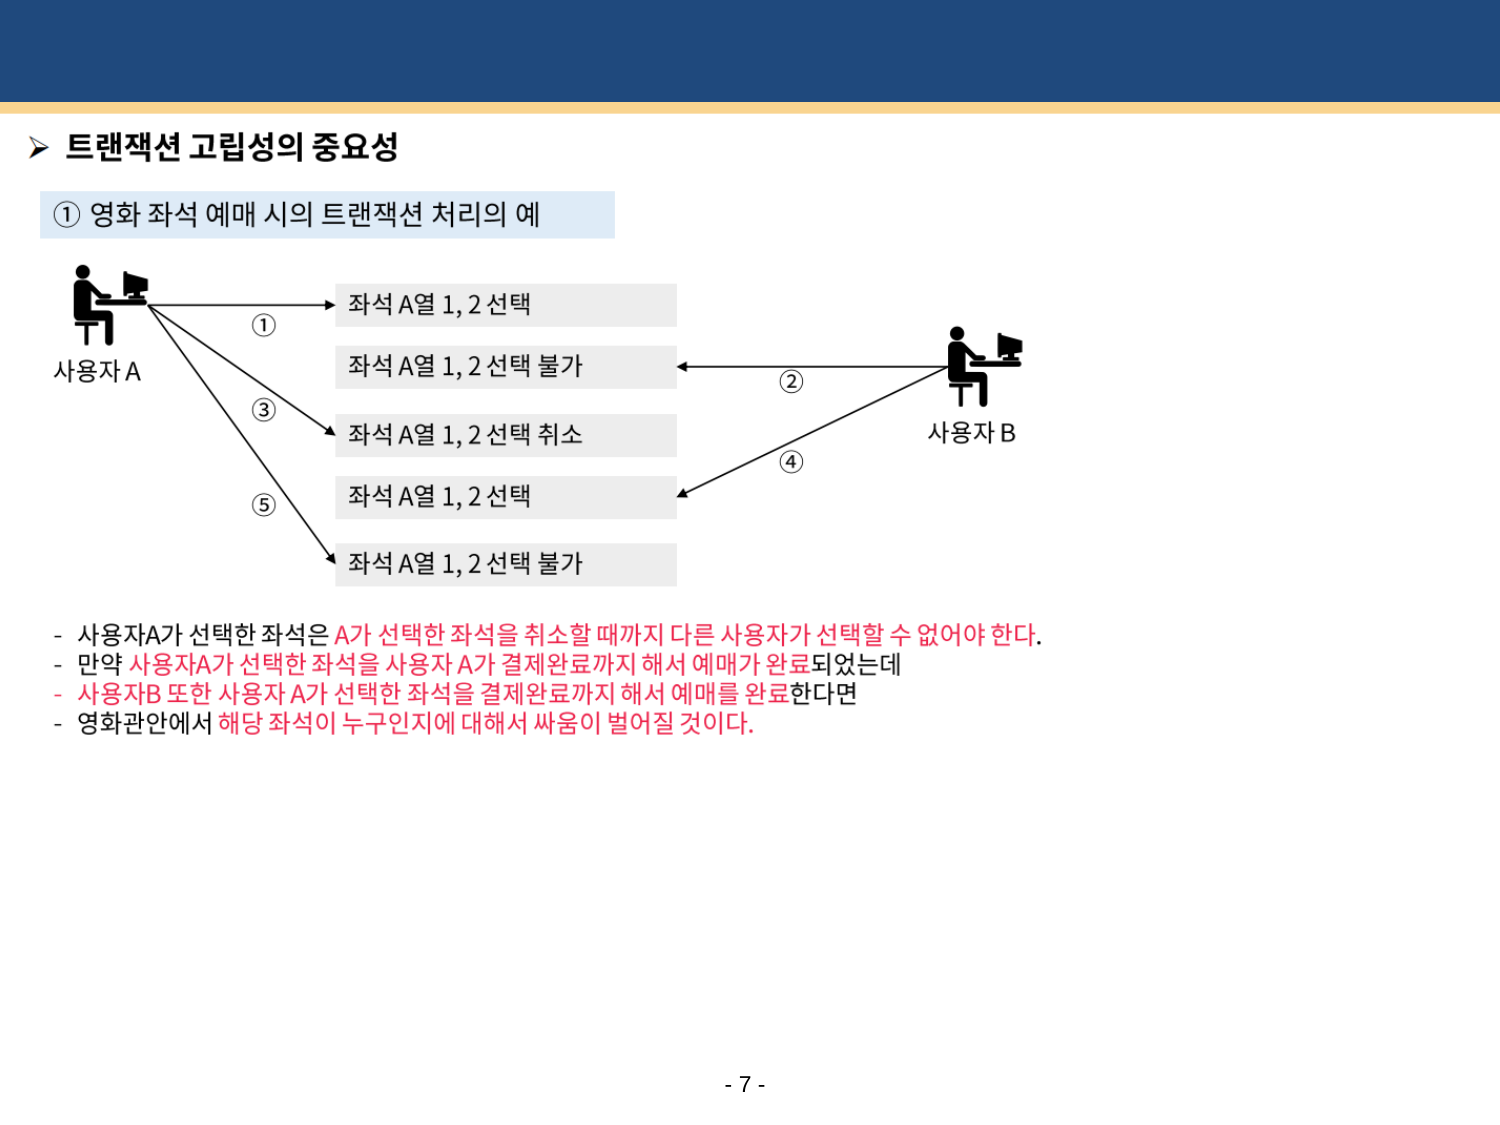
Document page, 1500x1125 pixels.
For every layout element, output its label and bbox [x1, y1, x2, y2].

picture [17, 125, 1485, 988]
